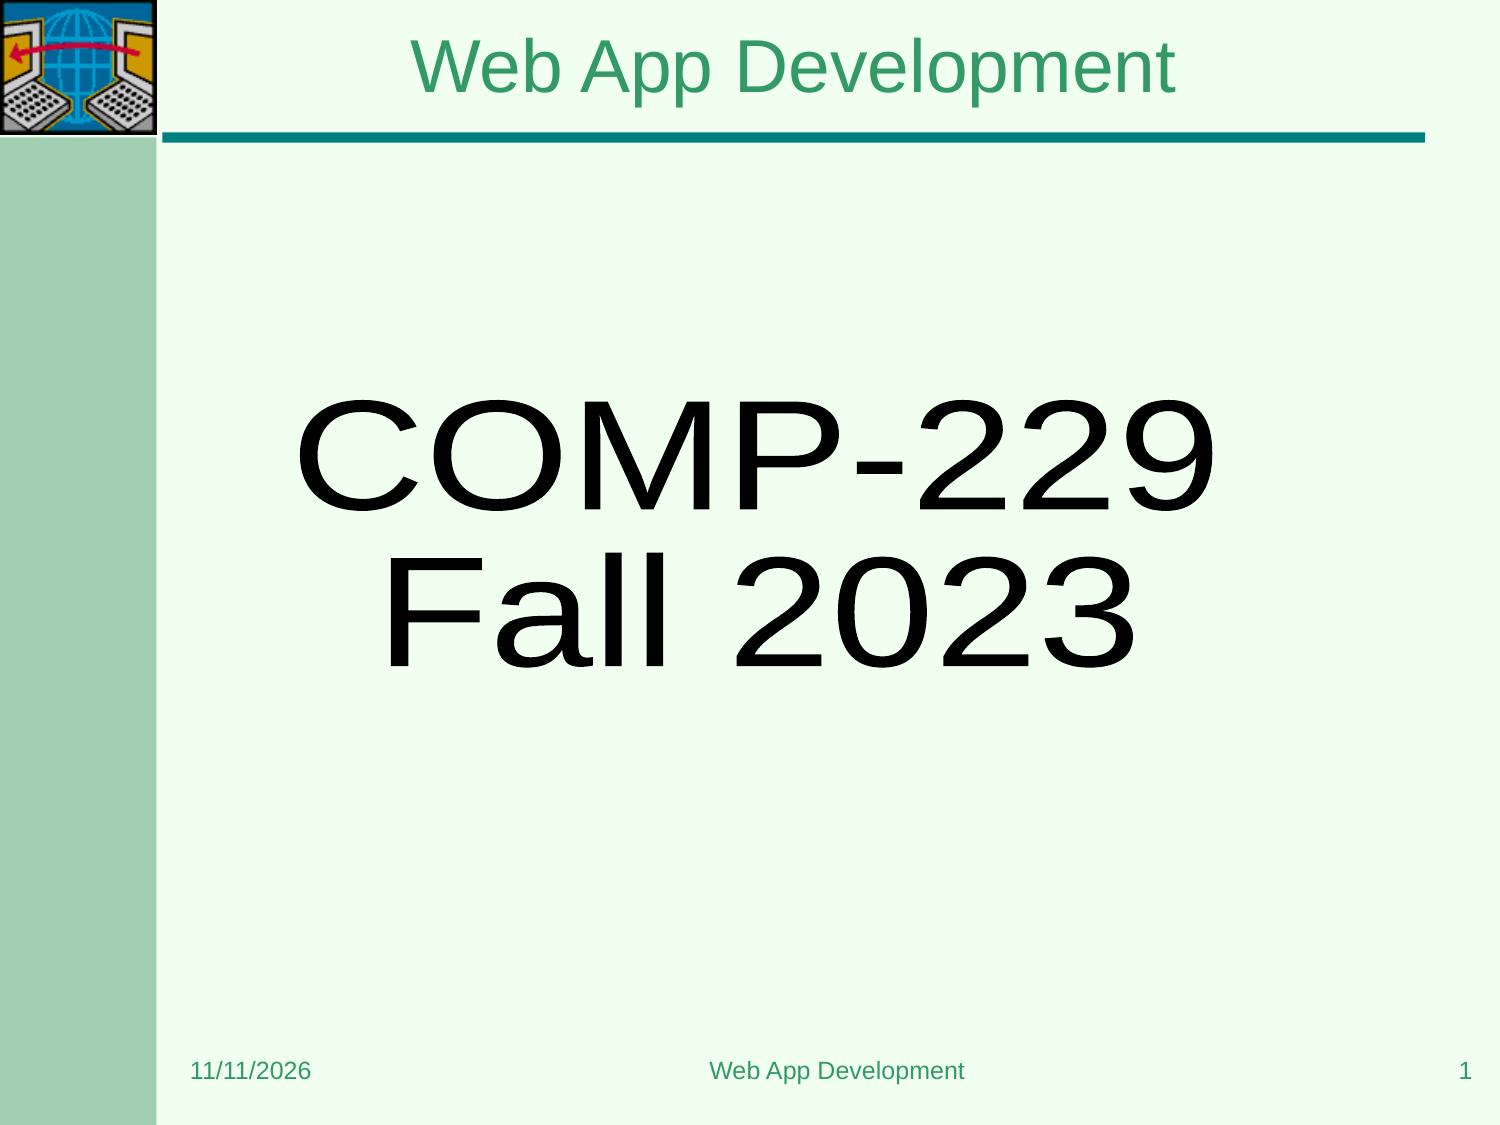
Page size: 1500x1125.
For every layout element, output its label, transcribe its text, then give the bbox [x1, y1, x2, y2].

footer Web App Development [462, 1046, 1213, 1125]
title Web App Development [162, 0, 1425, 125]
picture [0, 0, 157, 135]
slide_number 1 [1299, 1046, 1488, 1125]
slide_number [174, 1046, 438, 1125]
